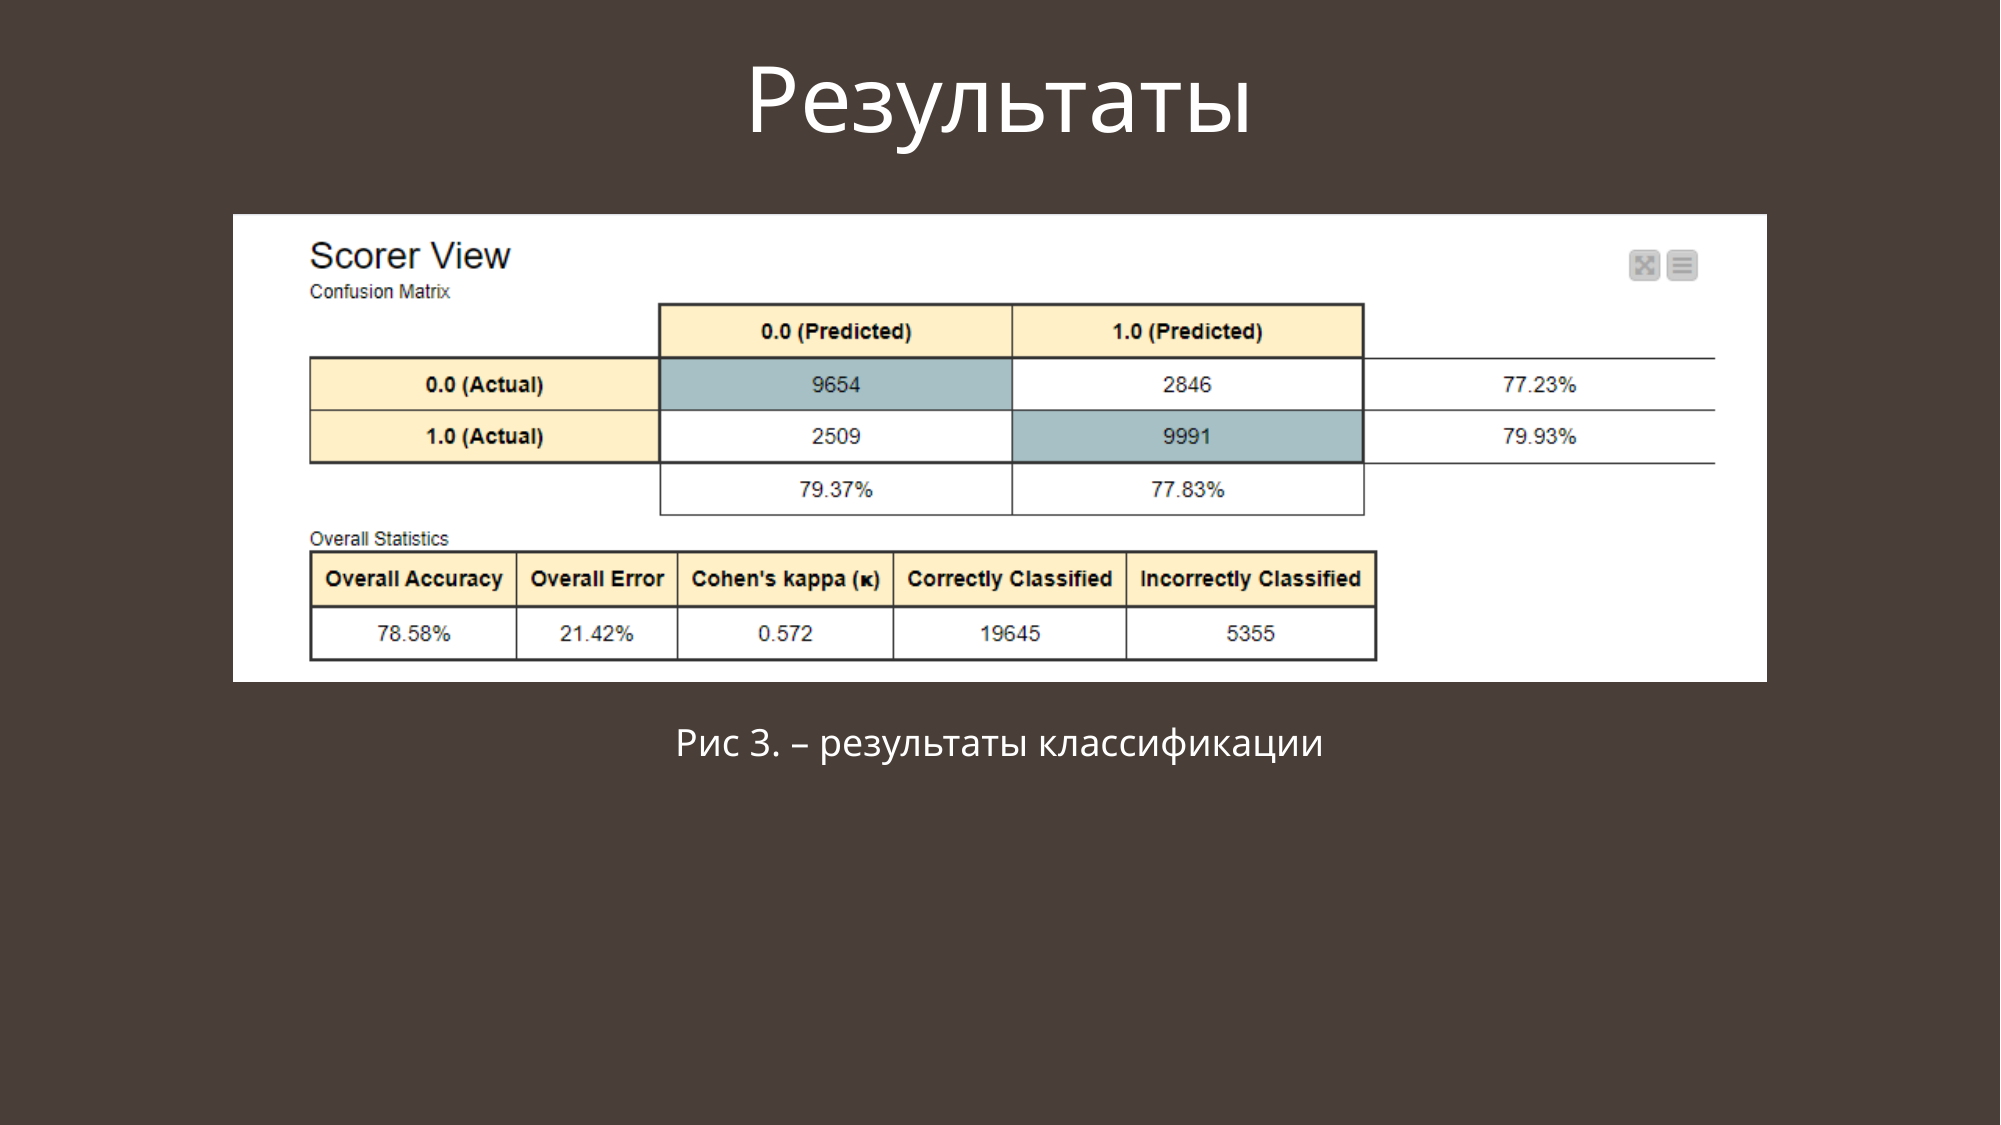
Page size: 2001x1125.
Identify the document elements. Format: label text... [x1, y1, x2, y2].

picture [233, 214, 1767, 682]
text_box Результаты [381, 33, 1619, 158]
text_box Рис 3. – результаты классификации [658, 711, 1342, 771]
